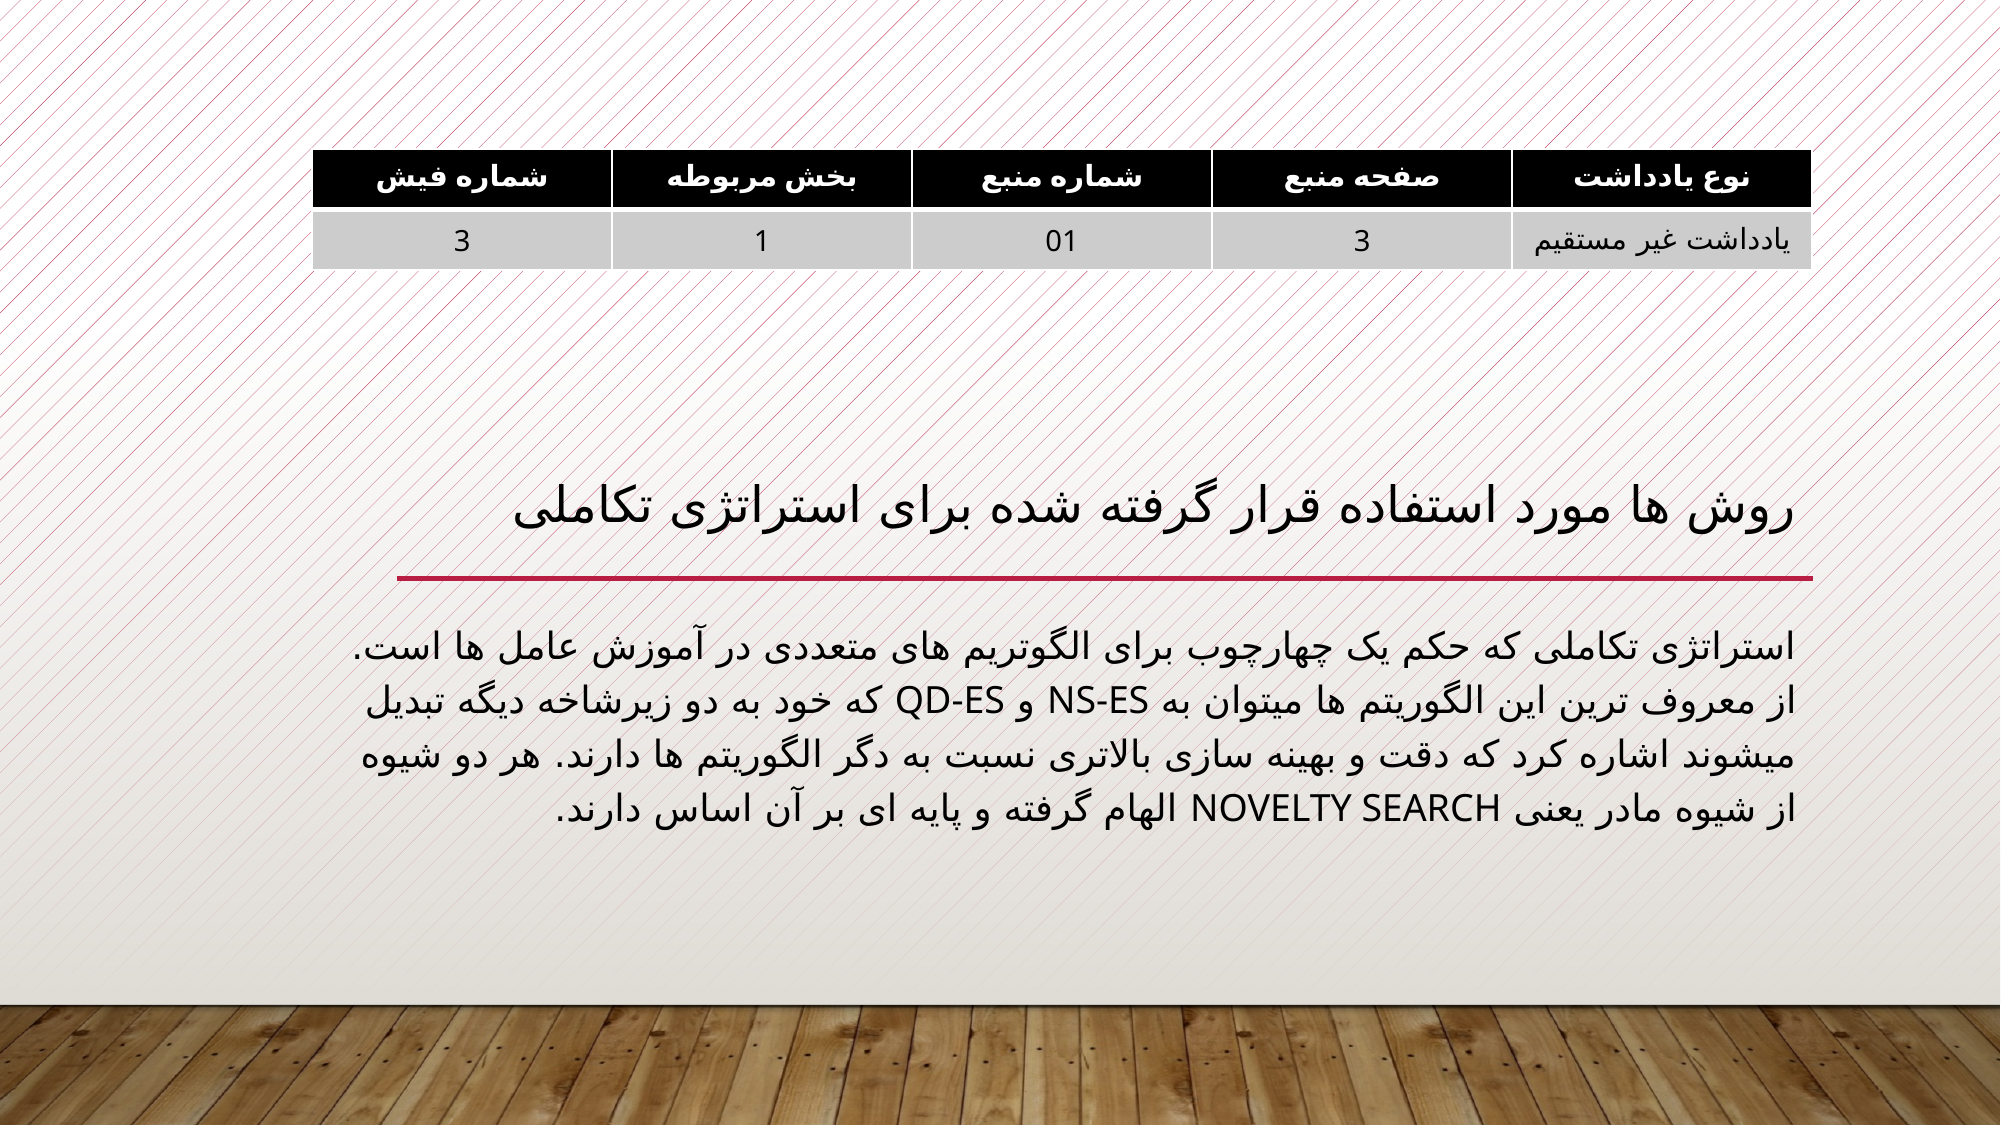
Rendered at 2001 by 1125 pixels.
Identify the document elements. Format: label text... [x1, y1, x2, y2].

table_header نوع یادداشت [1513, 150, 1811, 207]
subtitle استراتژی تکاملی که حکم یک چهارچوب برای الگوتریم های متعددی در آموزش عامل ها است. از معروف ترین این الگوریتم ها میتوان به ns-es و qd-es که خود به دو زیرشاخه دیگه تبدیل میشوند اشاره کرد که دقت و بهینه سازی بالاتری نسبت به دگر الگوریتم ها دارند. هر دو شیوه از شیوه مادر یعنی novelty search الهام گرفته و پایه ای بر آن اساس دارند. [312, 597, 1813, 950]
table_cell 3 [1213, 212, 1511, 269]
table_header صفحه منبع [1213, 150, 1511, 207]
table_header شماره فیش [313, 150, 611, 207]
title روش ها مورد استفاده قرار گرفته شده برای استراتژی تکاملی [312, 437, 1813, 534]
table_cell 1 [613, 212, 911, 269]
table_cell یادداشت غیر مستقیم [1513, 212, 1811, 269]
picture [0, 1005, 2000, 1125]
table_cell 3 [313, 212, 611, 269]
table_cell 01 [913, 212, 1211, 269]
table_header شماره منبع [913, 150, 1211, 207]
table_header بخش مربوطه [613, 150, 911, 207]
